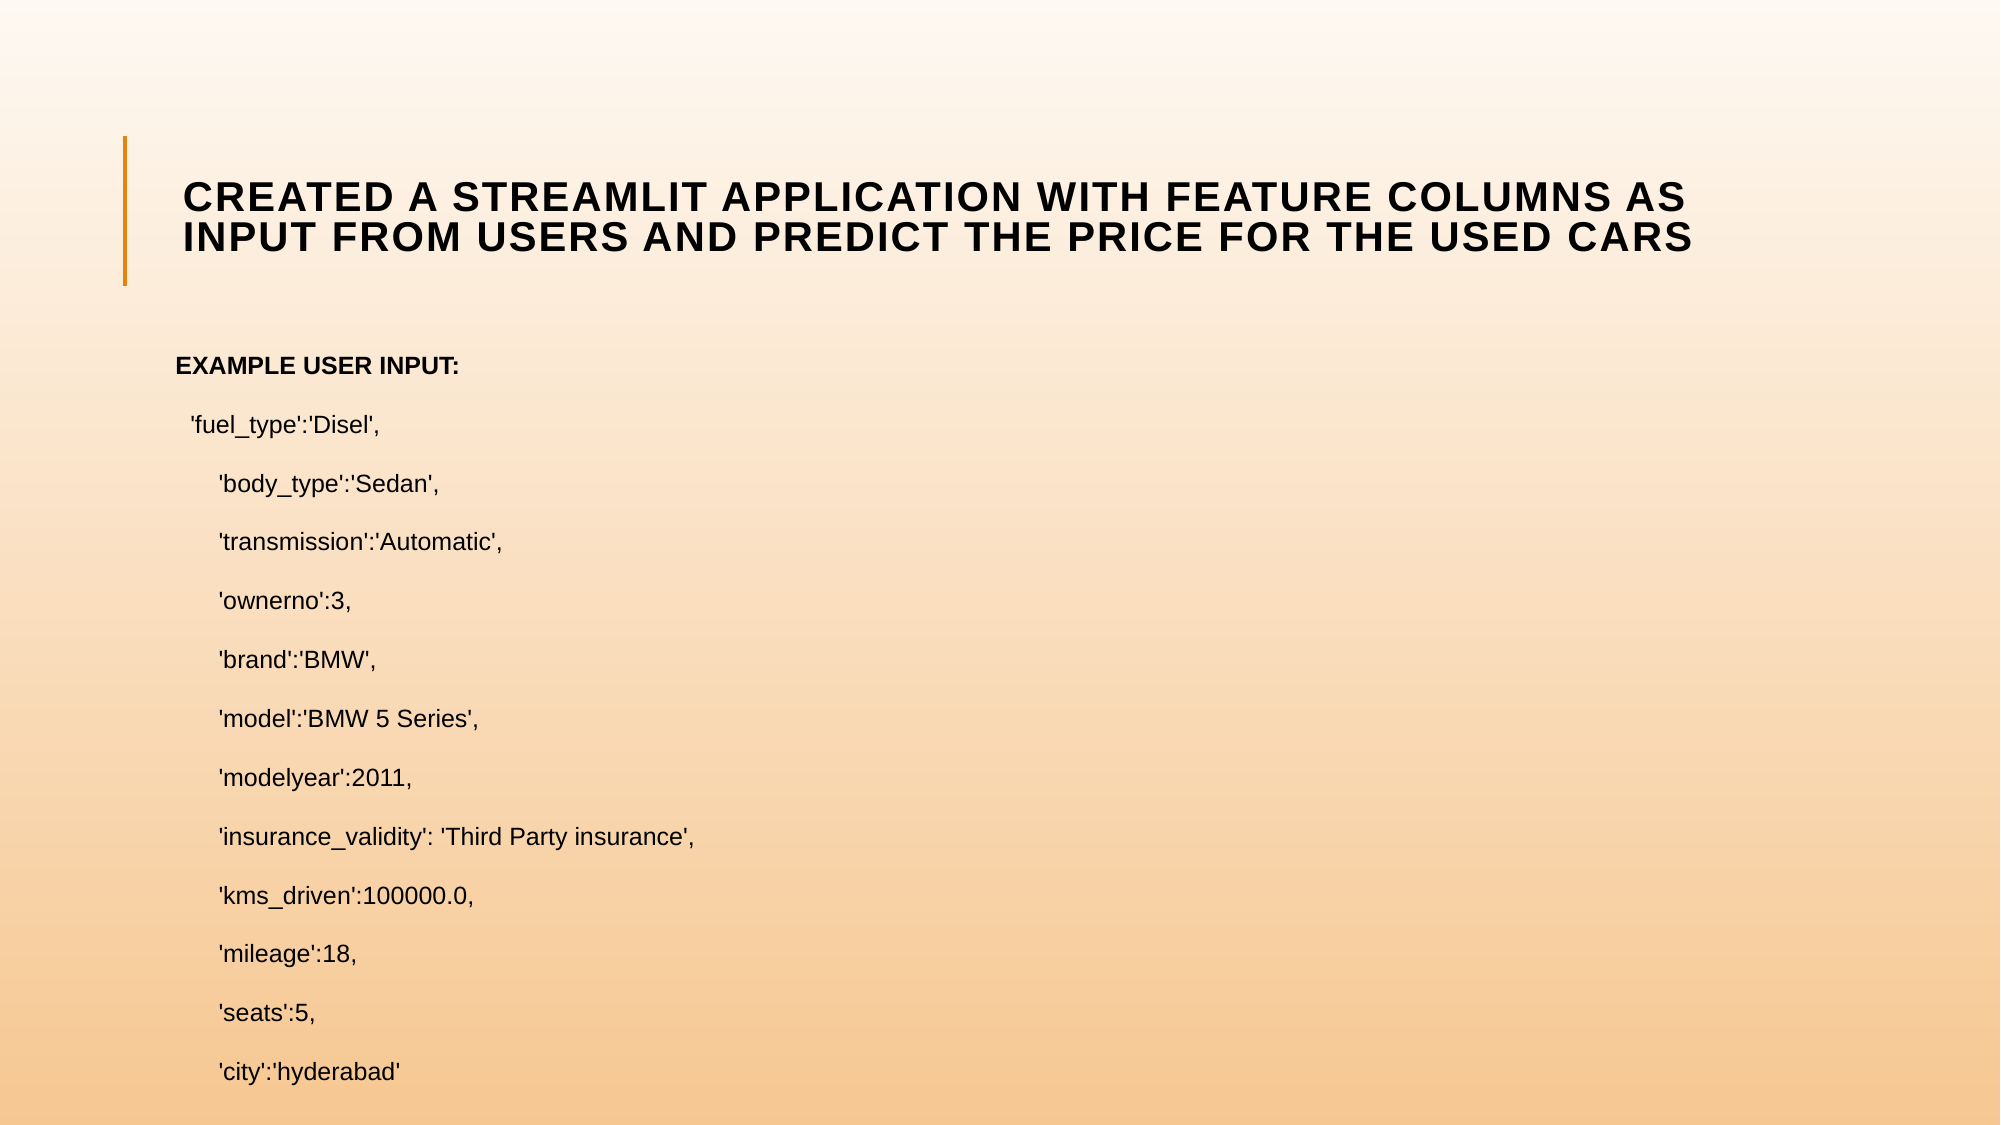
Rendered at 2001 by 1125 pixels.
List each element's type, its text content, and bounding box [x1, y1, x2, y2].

title Created a streamlit application with feature columns as input from users and predict the price for the used cars [168, 96, 1763, 341]
list EXAMPLE USER INPUT: 'fuel_type':'Disel', 'body_type':'Sedan', 'transmission':'Automatic', 'ownerno':3, 'brand':'BMW', 'model':'BMW 5 Series', 'modelyear':2011, 'insurance_validity': 'Third Party insurance', 'kms_driven':100000.0, 'mileage':18, 'seats':5, 'city':'hyderabad' [168, 341, 1763, 1087]
